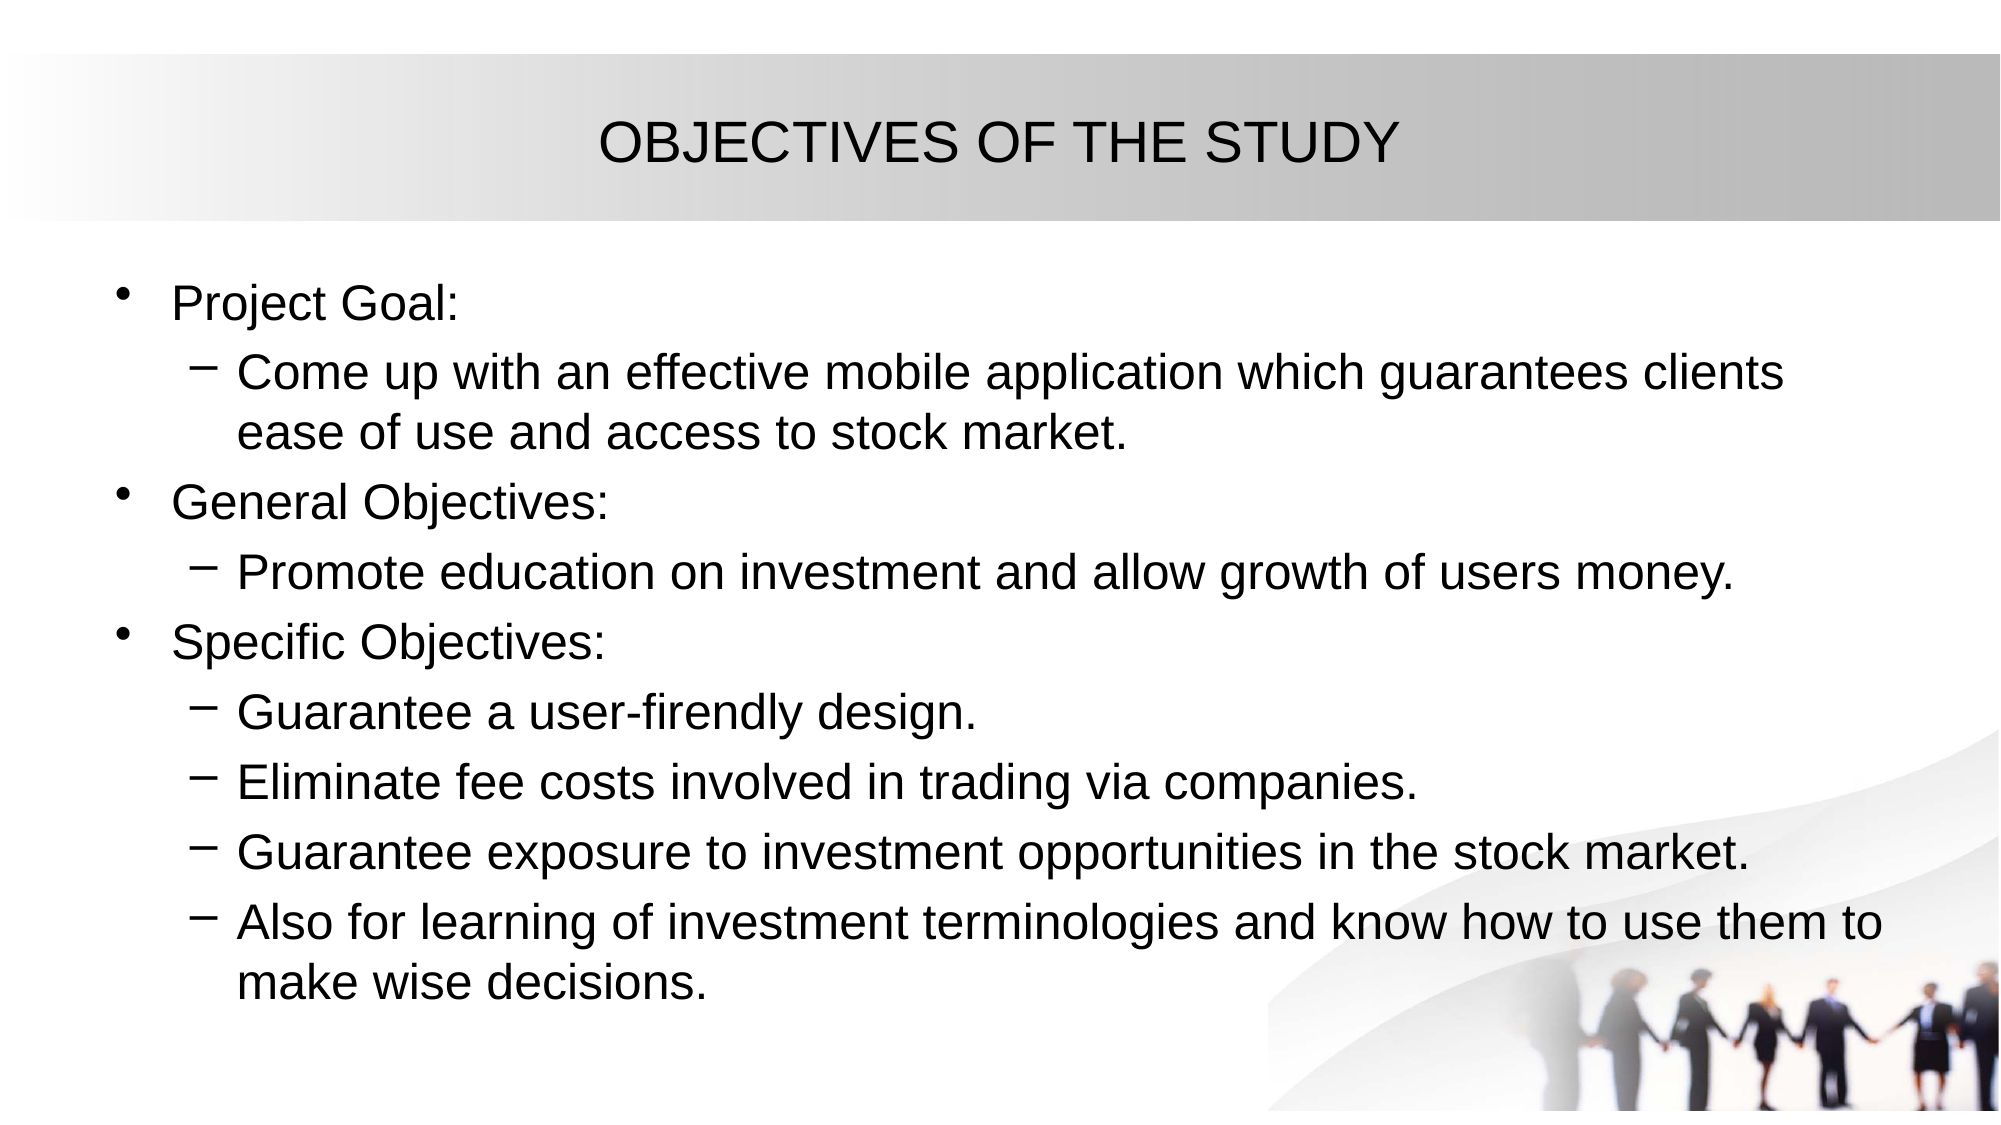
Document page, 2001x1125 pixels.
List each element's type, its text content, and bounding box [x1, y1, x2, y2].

picture [1268, 728, 1999, 1111]
list Project Goal: Come up with an effective mobile application which guarantees clients ease of use and access to stock market. General Objectives: Promote education on investment and allow growth of users money. Specific Objectives: Guarantee a user-firendly design. Eliminate fee costs involved in trading via companies. Guarantee exposure to investment opportunities in the stock market. Also for learning of investment terminologies and know how to use them to make wise decisions. [99, 262, 1901, 1006]
title OBJECTIVES OF THE STUDY [99, 44, 1901, 233]
